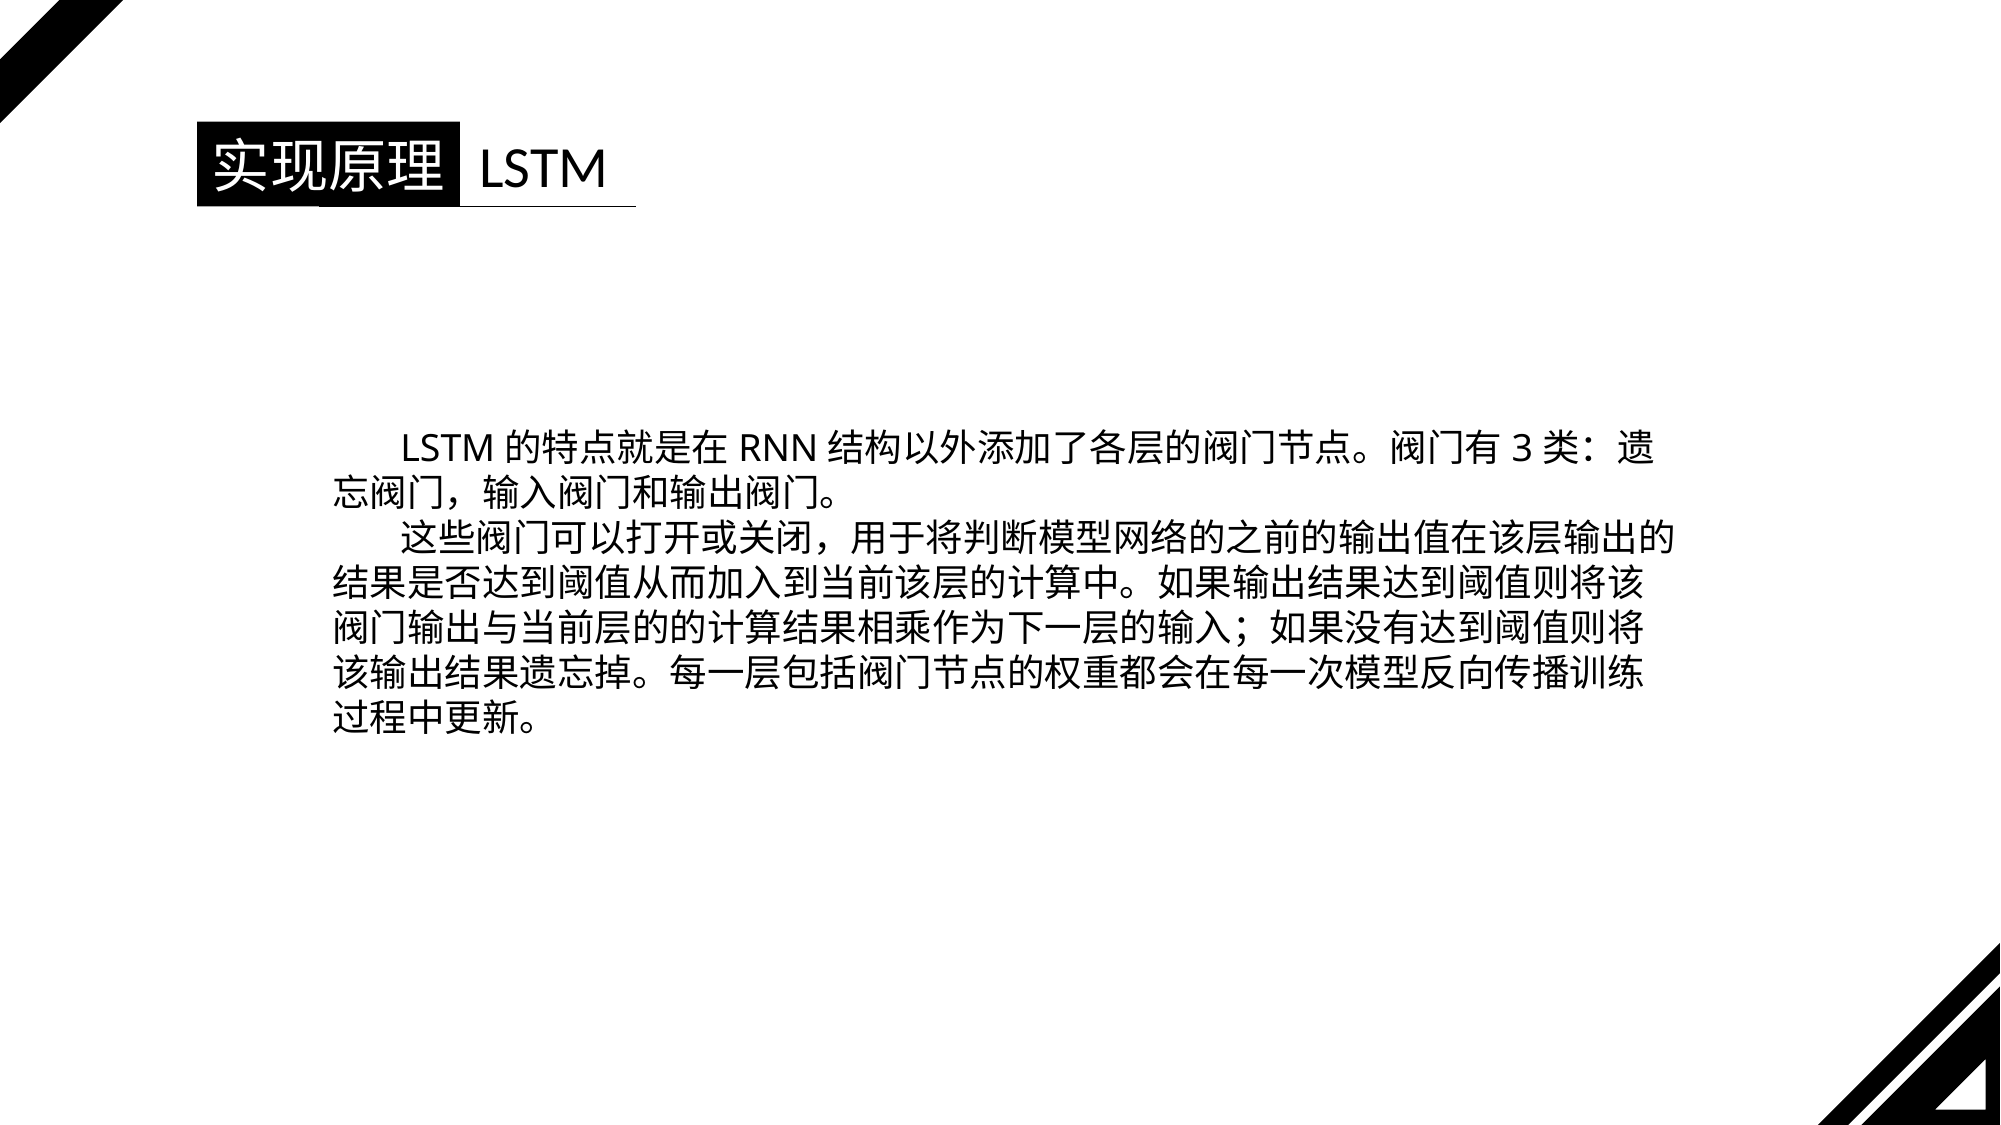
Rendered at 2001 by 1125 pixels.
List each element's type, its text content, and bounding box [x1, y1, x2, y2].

text_box [0, 0, 124, 124]
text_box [1818, 943, 2000, 1125]
text_box LSTM [464, 121, 624, 206]
text_box 实现原理 [197, 121, 460, 207]
text_box LSTM的特点就是在RNN结构以外添加了各层的阀门节点。阀门有3类：遗忘阀门，输入阀门和输出阀门。 这些阀门可以打开或关闭，用于将判断模型网络的之前的输出值在该层输出的结果是否达到阈值从而加入到当前该层的计算中。如果输出结果达到阈值则将该阀门输出与当前层的的计算结果相乘作为下一层的输入；如果没有达到阈值则将该输出结果遗忘掉。每一层包括阀门节点的权重都会在每一次模型反向传播训练过程中更新。 [317, 416, 1694, 747]
